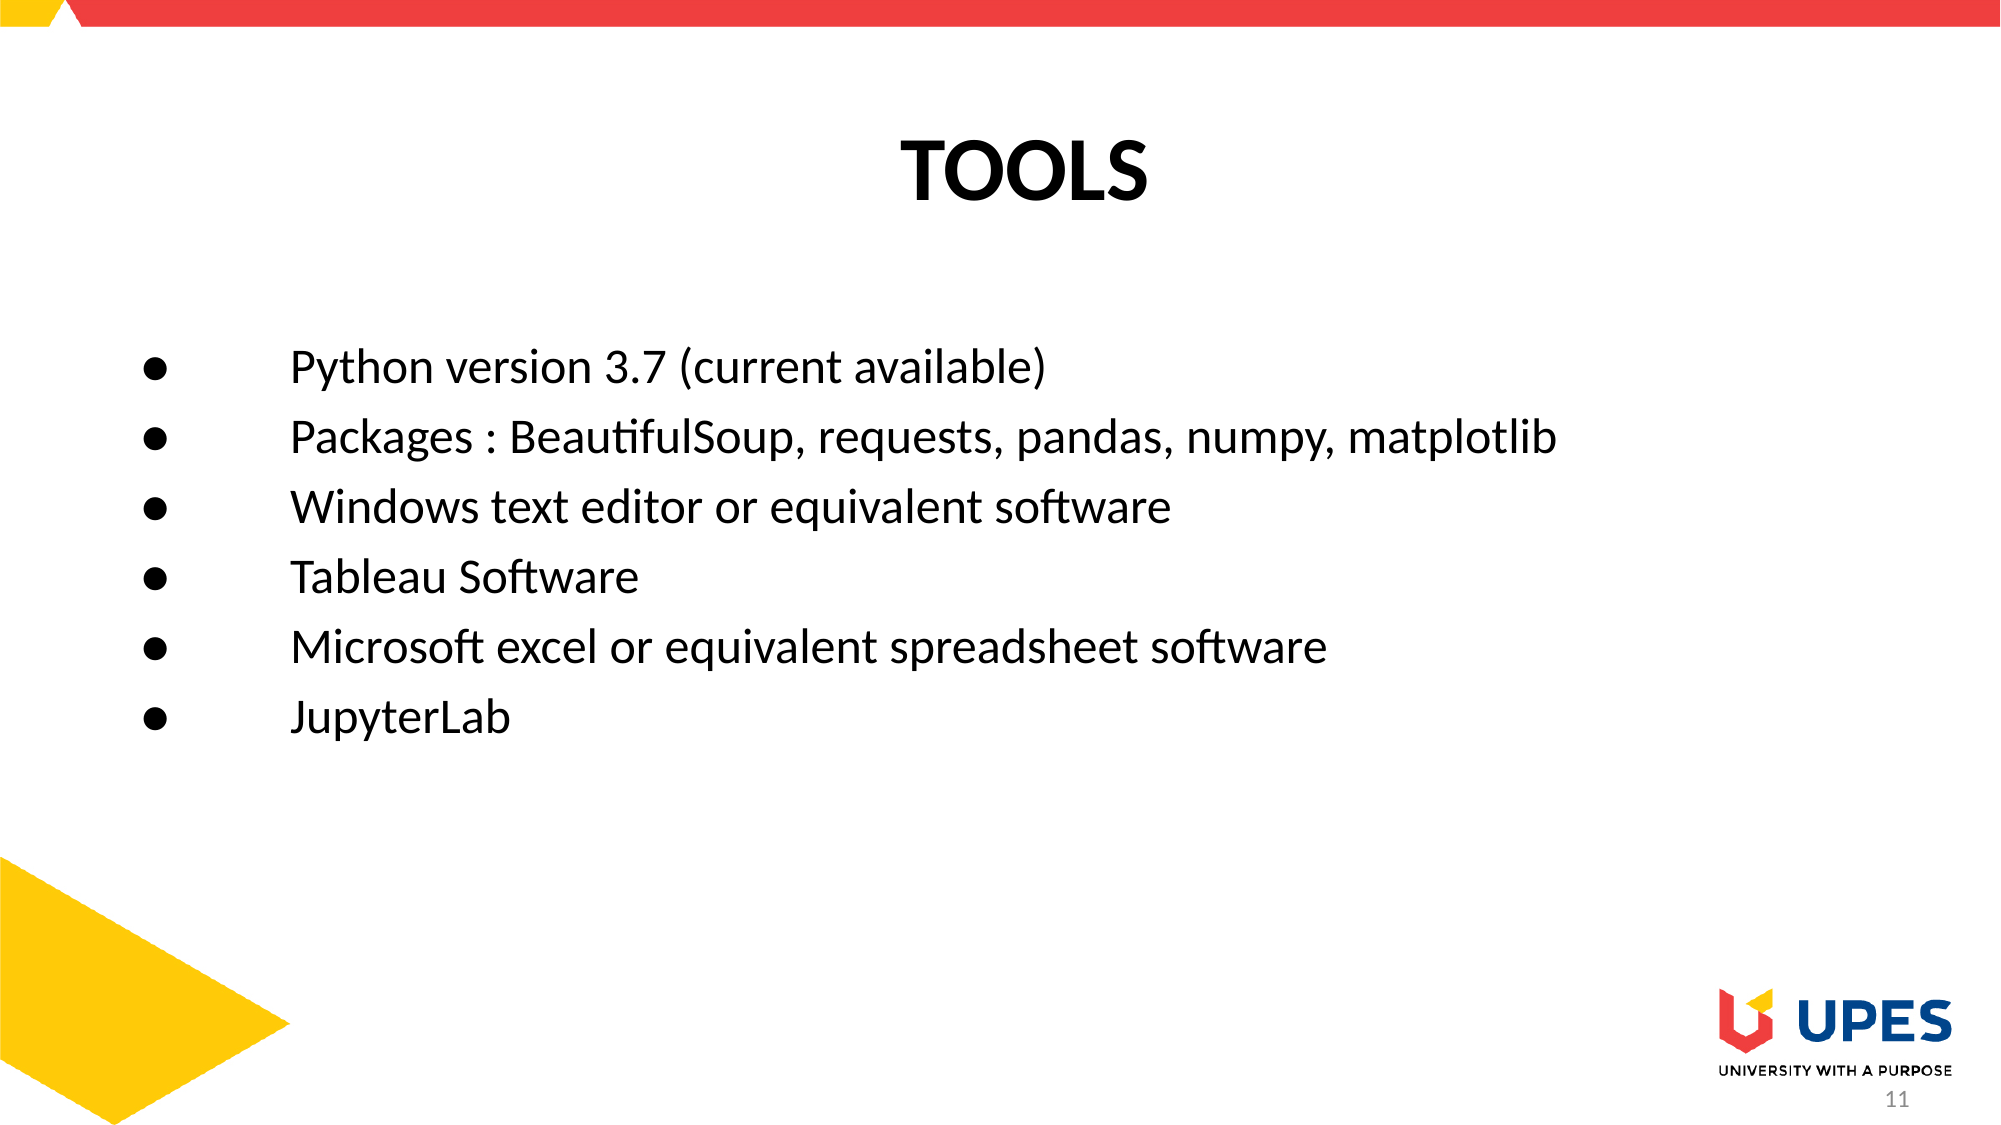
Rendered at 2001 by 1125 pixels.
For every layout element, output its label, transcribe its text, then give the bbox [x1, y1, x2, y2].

picture [0, 0, 2001, 1125]
list ● Python version 3.7 (current available) ● Packages : BeautifulSoup, requests, pandas, numpy, matplotlib ● Windows text editor or equivalent software ● Tableau Software ● Microsoft excel or equivalent spreadsheet software ● JupyterLab [125, 325, 1925, 913]
title TOOLS [125, 70, 1925, 258]
